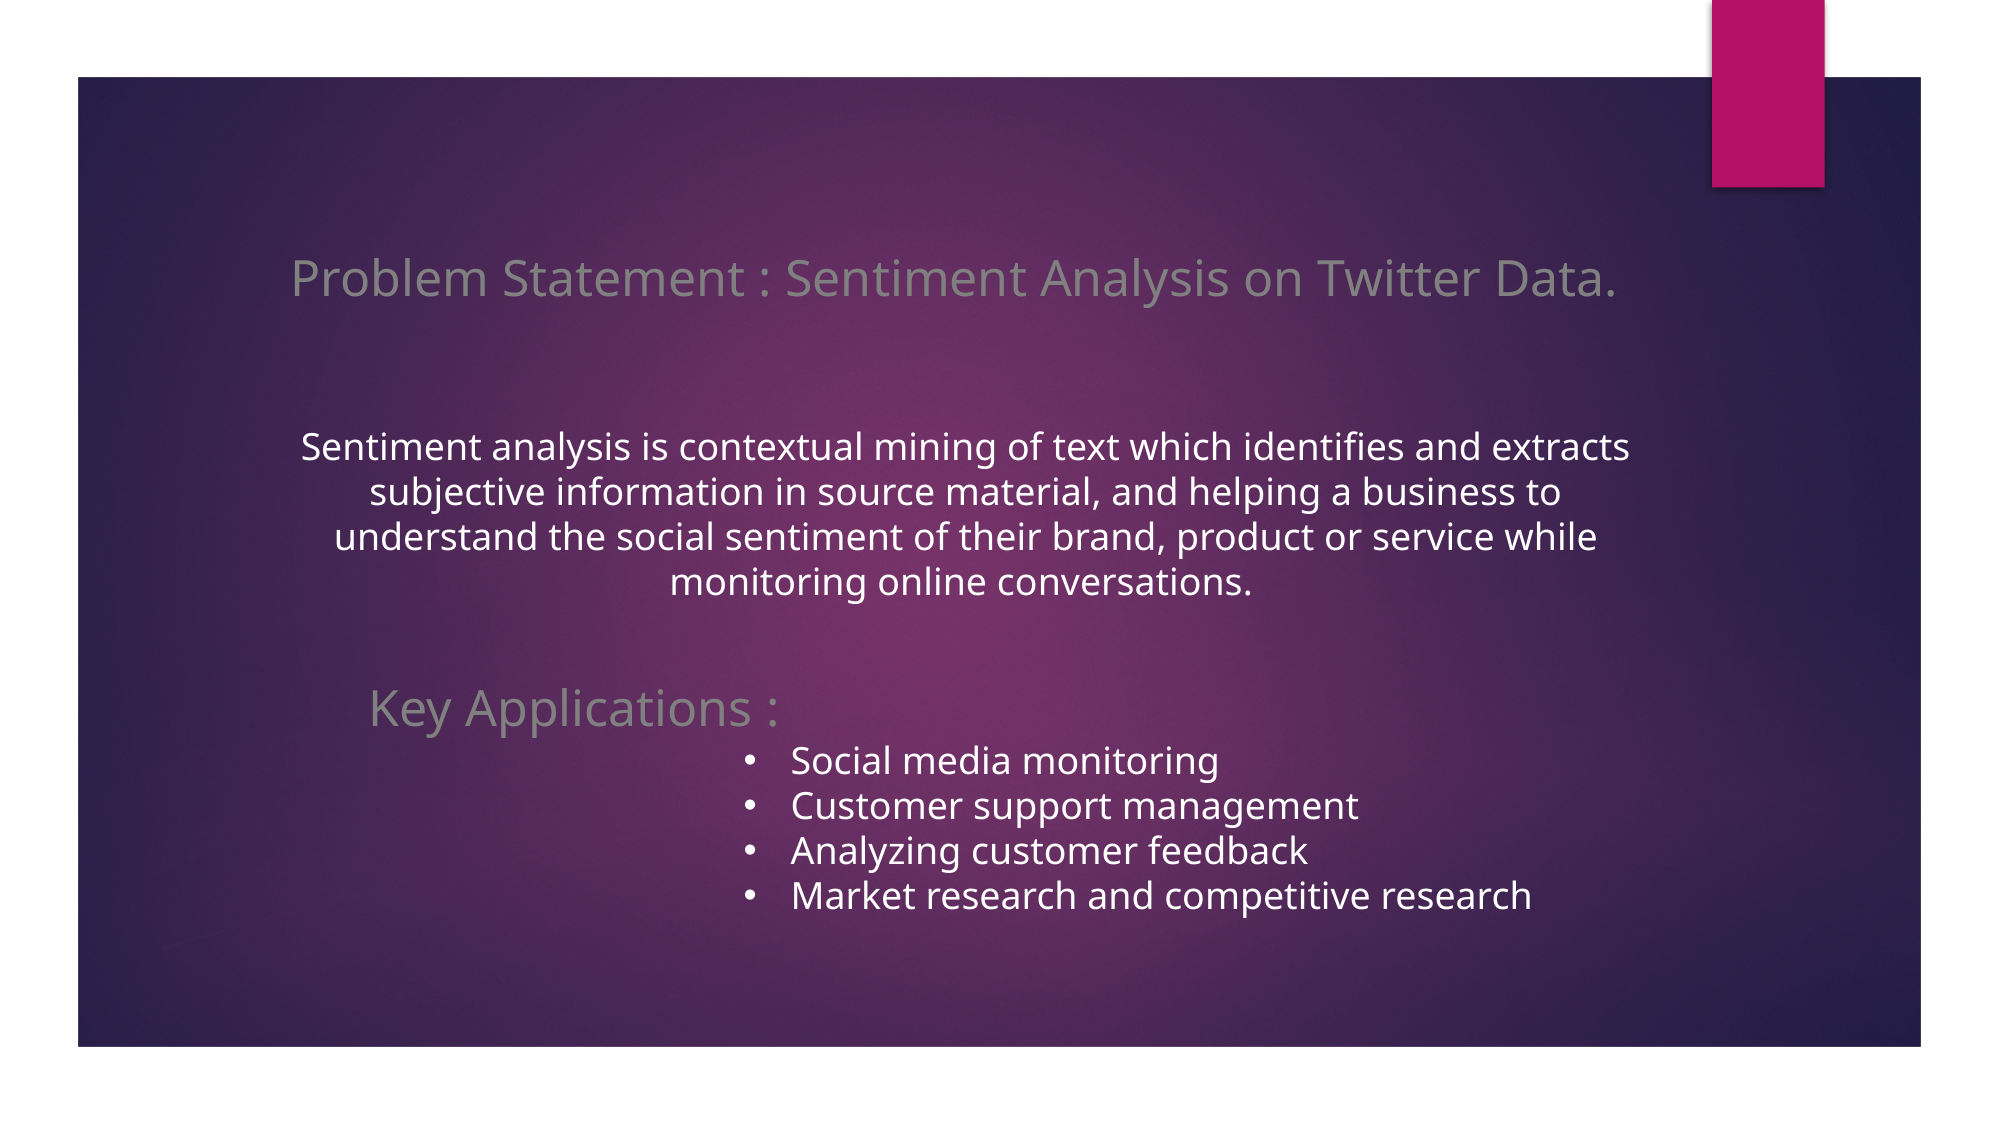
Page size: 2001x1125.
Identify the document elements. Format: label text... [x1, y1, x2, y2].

title Problem Statement : Sentiment Analysis on Twitter Data. [275, 151, 1779, 314]
subtitle Sentiment analysis is contextual mining of text which identifies and extracts subjective information in source material, and helping a business to understand the social sentiment of their brand, product or service while monitoring online conversations. [275, 415, 1658, 624]
text_box Key Applications : Social media monitoring Customer support management Analyzing customer feedback Market research and competitive research [353, 669, 1736, 924]
